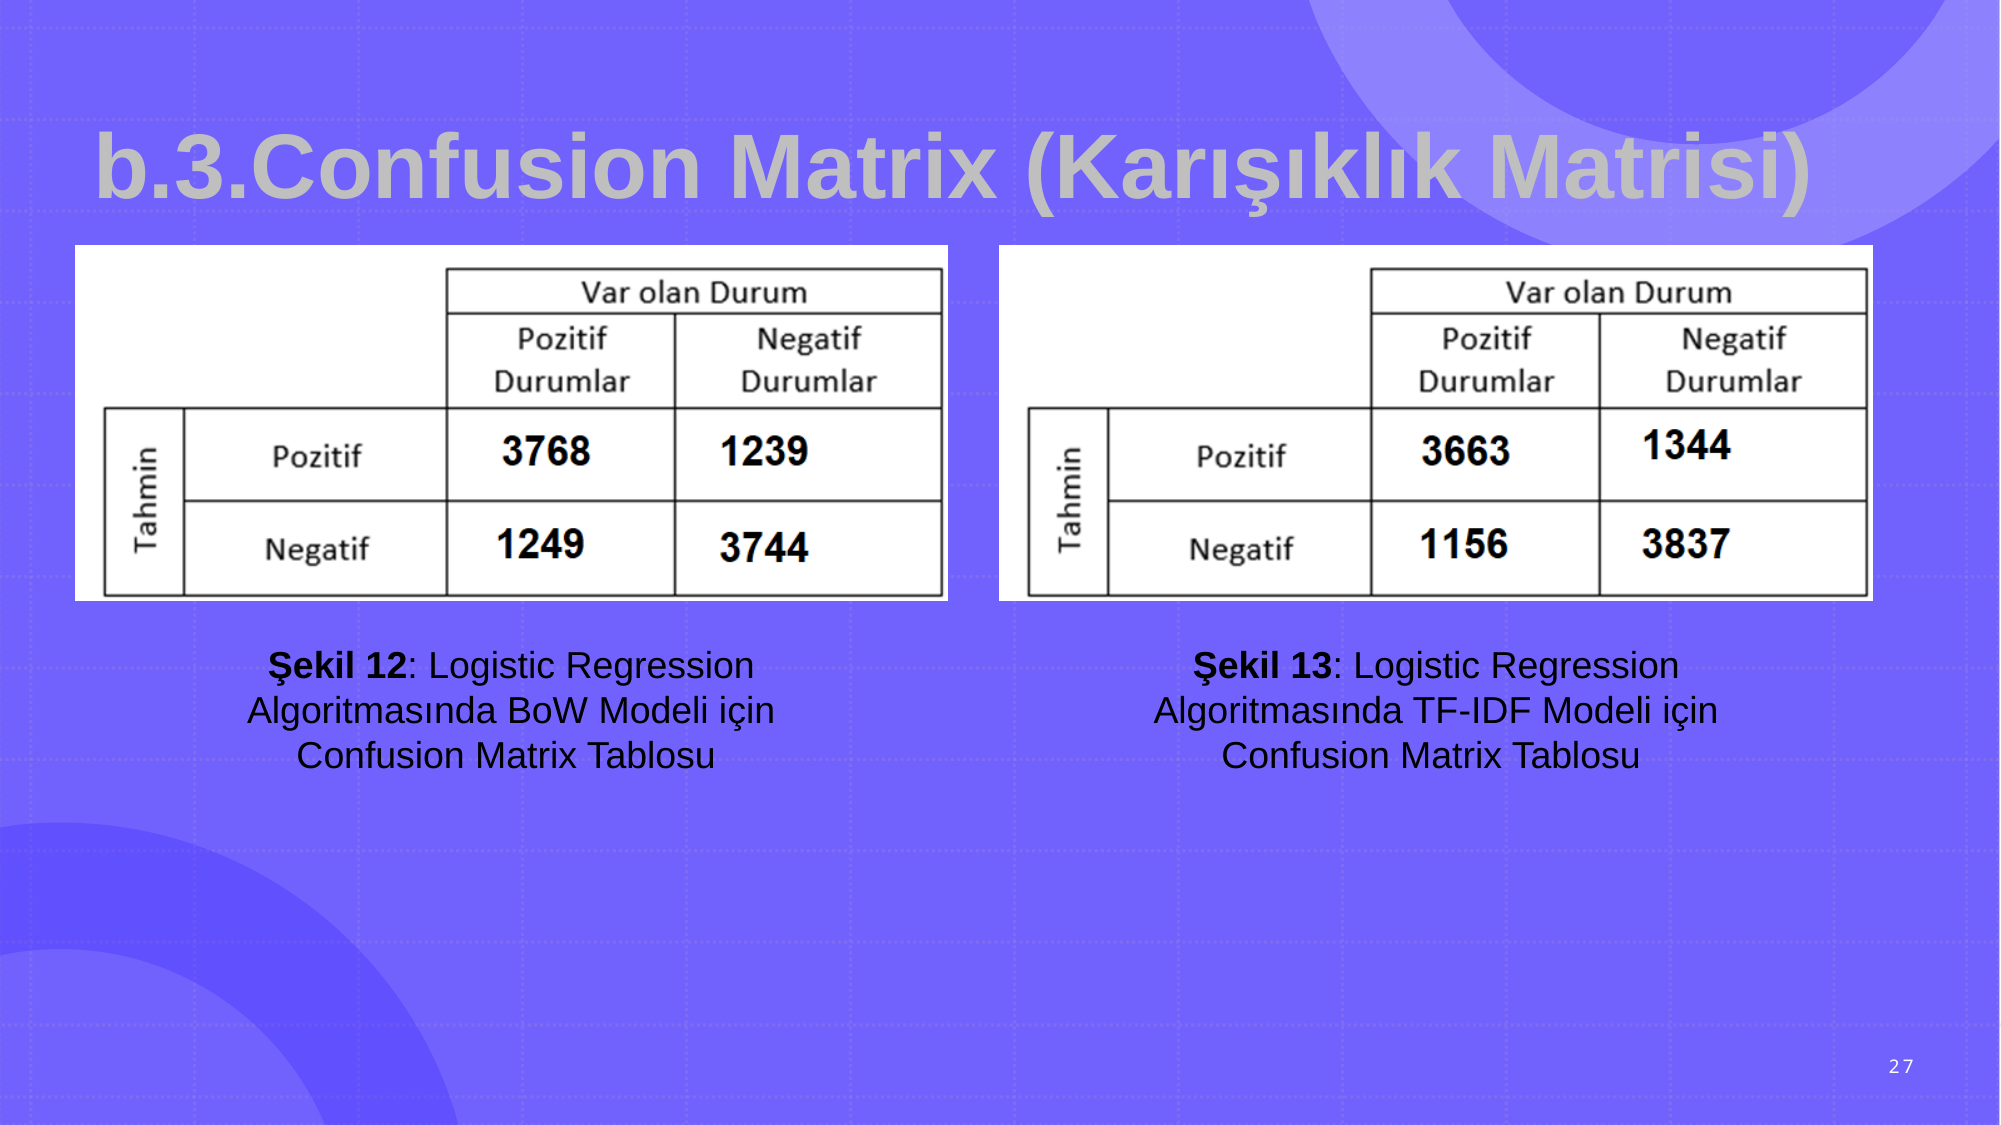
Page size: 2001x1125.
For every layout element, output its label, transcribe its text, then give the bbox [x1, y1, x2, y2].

picture [999, 244, 1873, 601]
text_box Şekil 13: Logistic Regression Algoritmasında TF-IDF Modeli için Confusion Matrix Tablosu [1088, 633, 1784, 784]
title b.3.Confusion Matrix (Karışıklık Matrisi) [75, 59, 1834, 278]
text_box Şekil 12: Logistic Regression Algoritmasında BoW Modeli için Confusion Matrix Tablosu [163, 633, 859, 784]
slide_number 27 [1835, 1037, 1967, 1098]
picture [74, 244, 948, 601]
